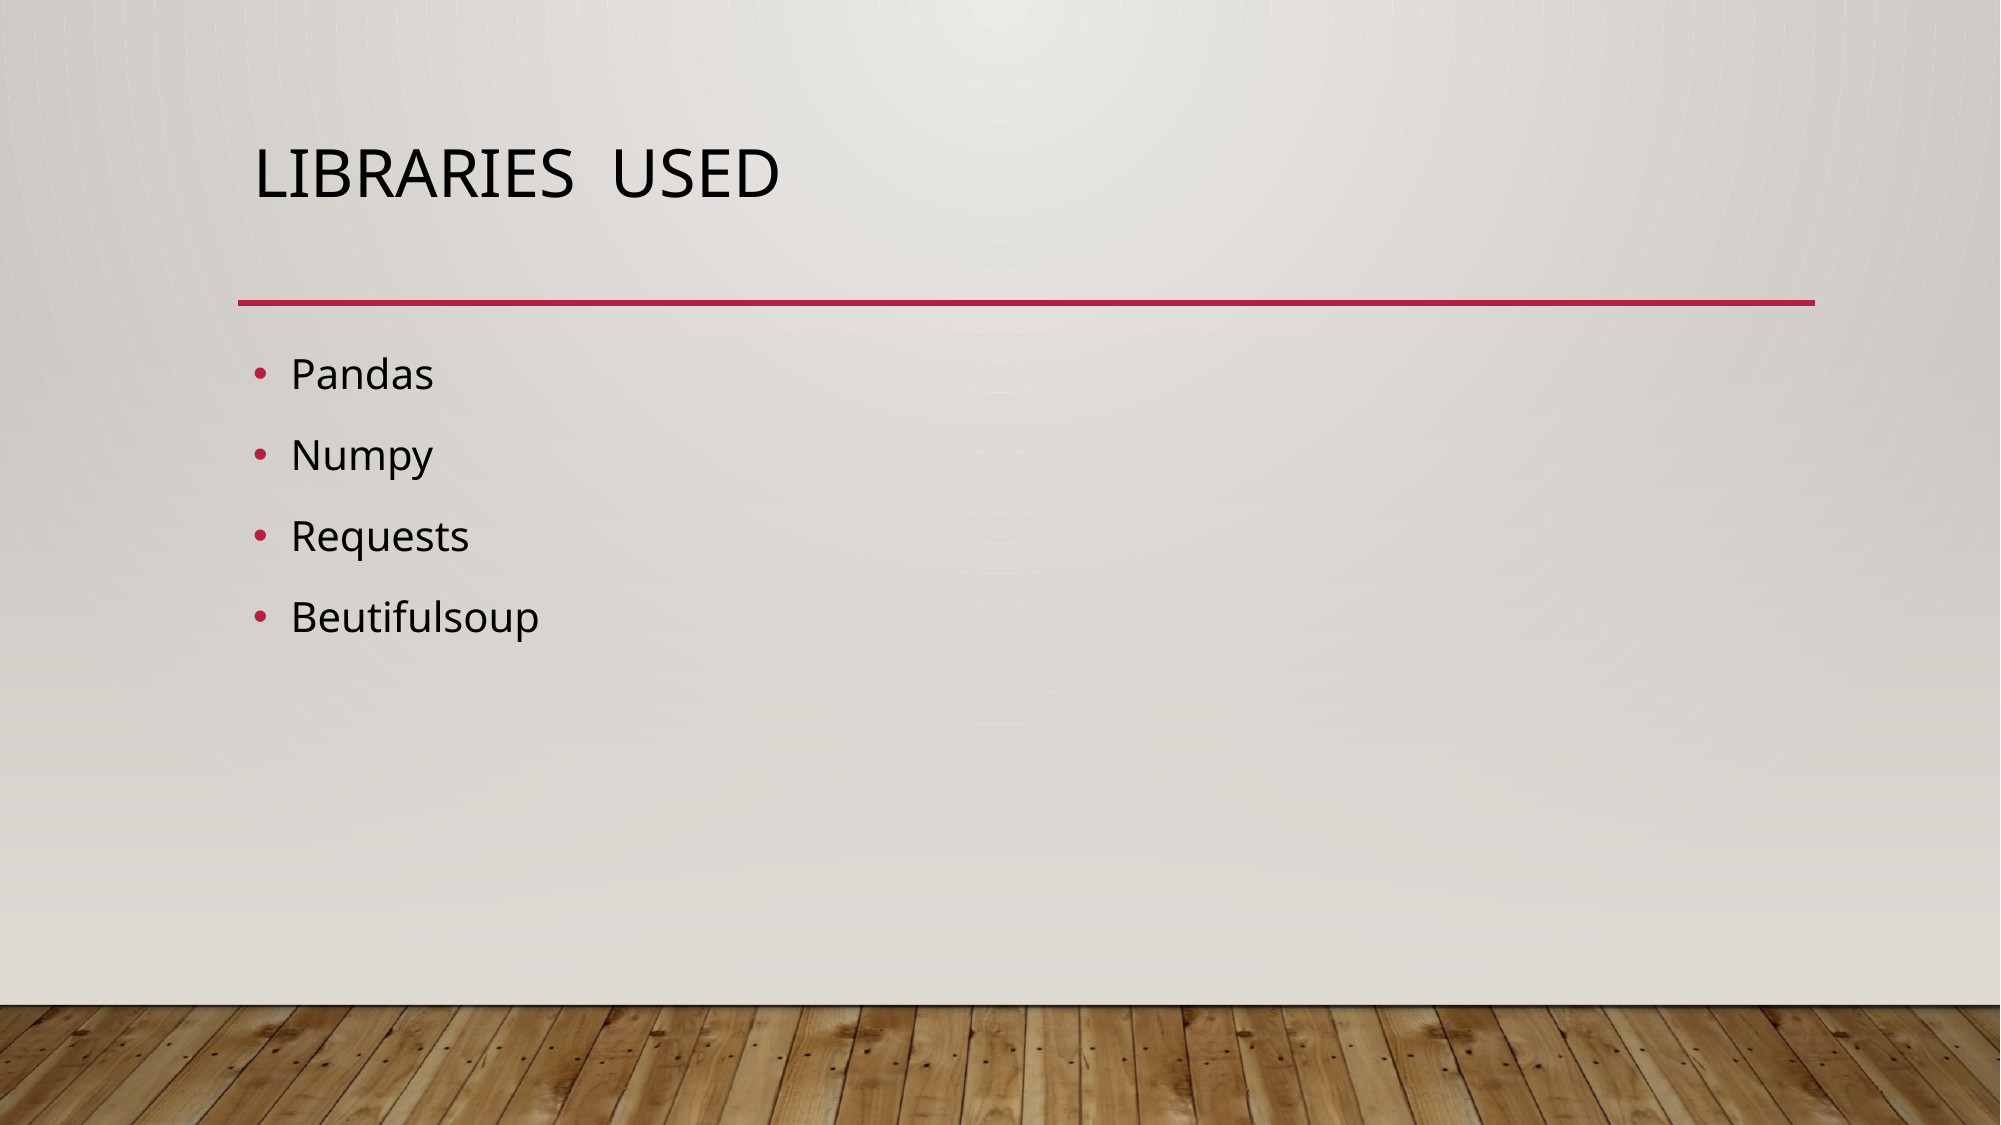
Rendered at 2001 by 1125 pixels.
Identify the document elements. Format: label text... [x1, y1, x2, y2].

picture [0, 1005, 2000, 1125]
title Libraries used [238, 131, 1814, 305]
list Pandas Numpy Requests Beutifulsoup [238, 330, 1814, 897]
